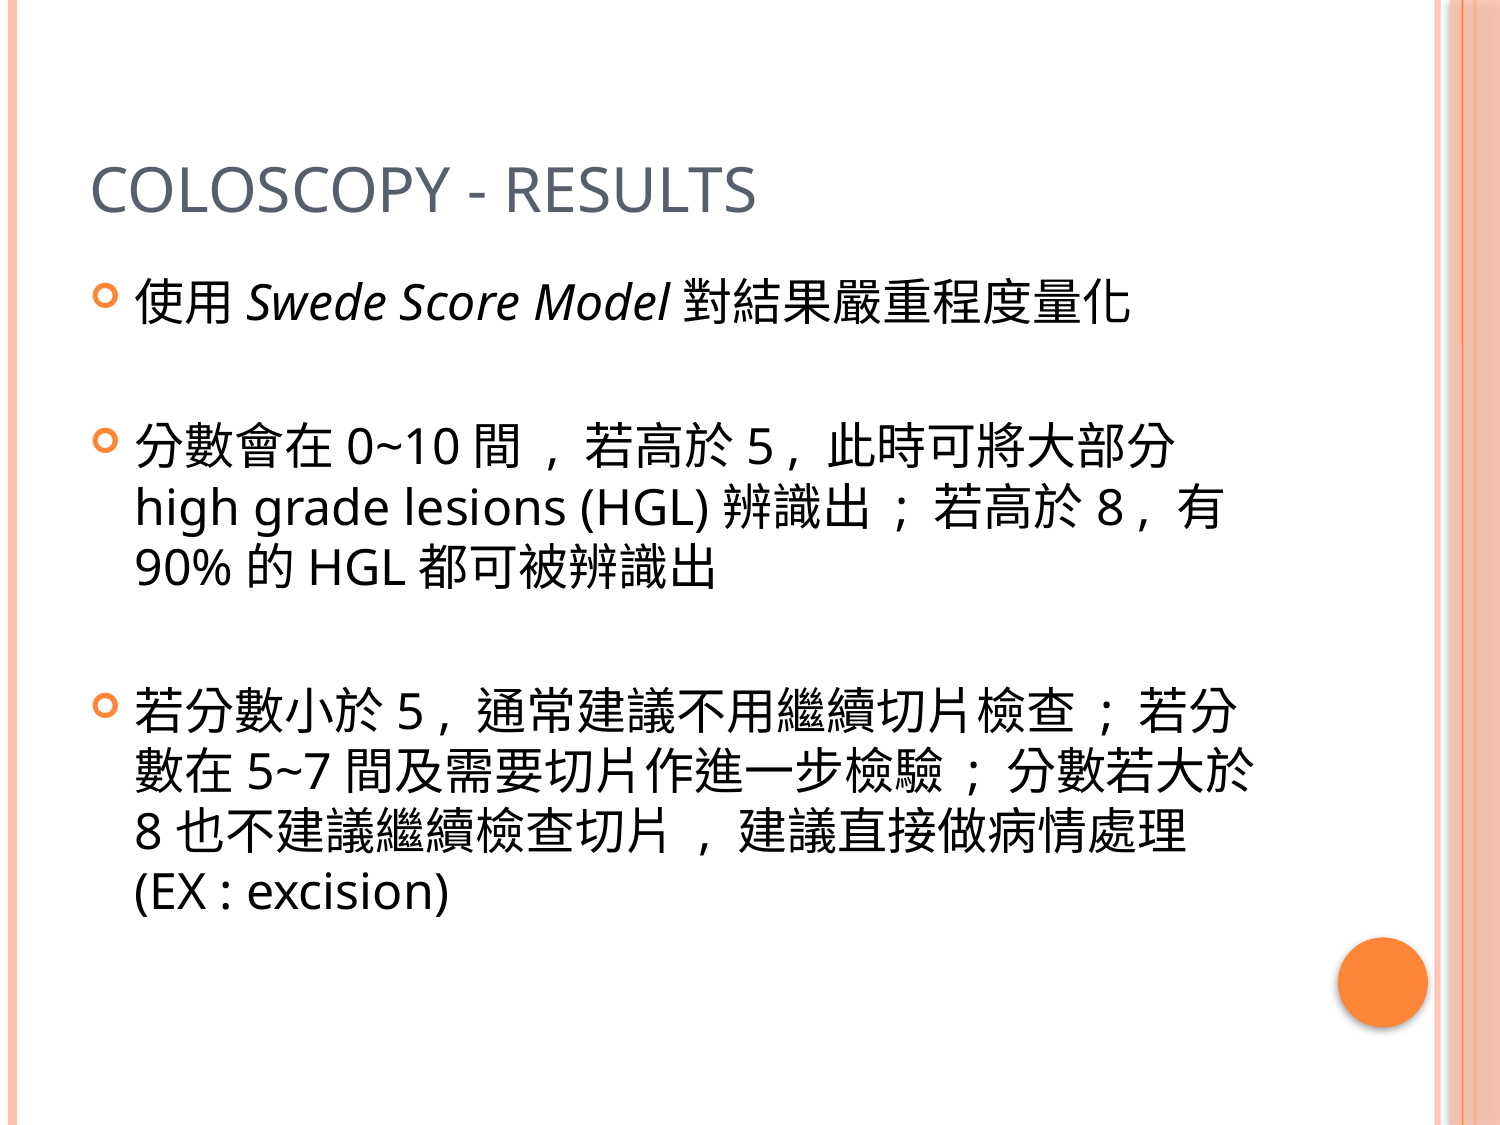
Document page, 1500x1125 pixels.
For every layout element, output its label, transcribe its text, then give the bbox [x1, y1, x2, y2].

list 使用Swede Score Model對結果嚴重程度量化 分數會在0~10間 , 若高於5 , 此時可將大部分high grade lesions (HGL)辨識出 ; 若高於8 , 有90%的HGL都可被辨識出 若分數小於5 , 通常建議不用繼續切片檢查 ; 若分數在5~7間及需要切片作進一步檢驗 ; 分數若大於8也不建議繼續檢查切片 , 建議直接做病情處理(EX : excision) [75, 262, 1300, 1062]
title Coloscopy - results [75, 45, 1300, 233]
